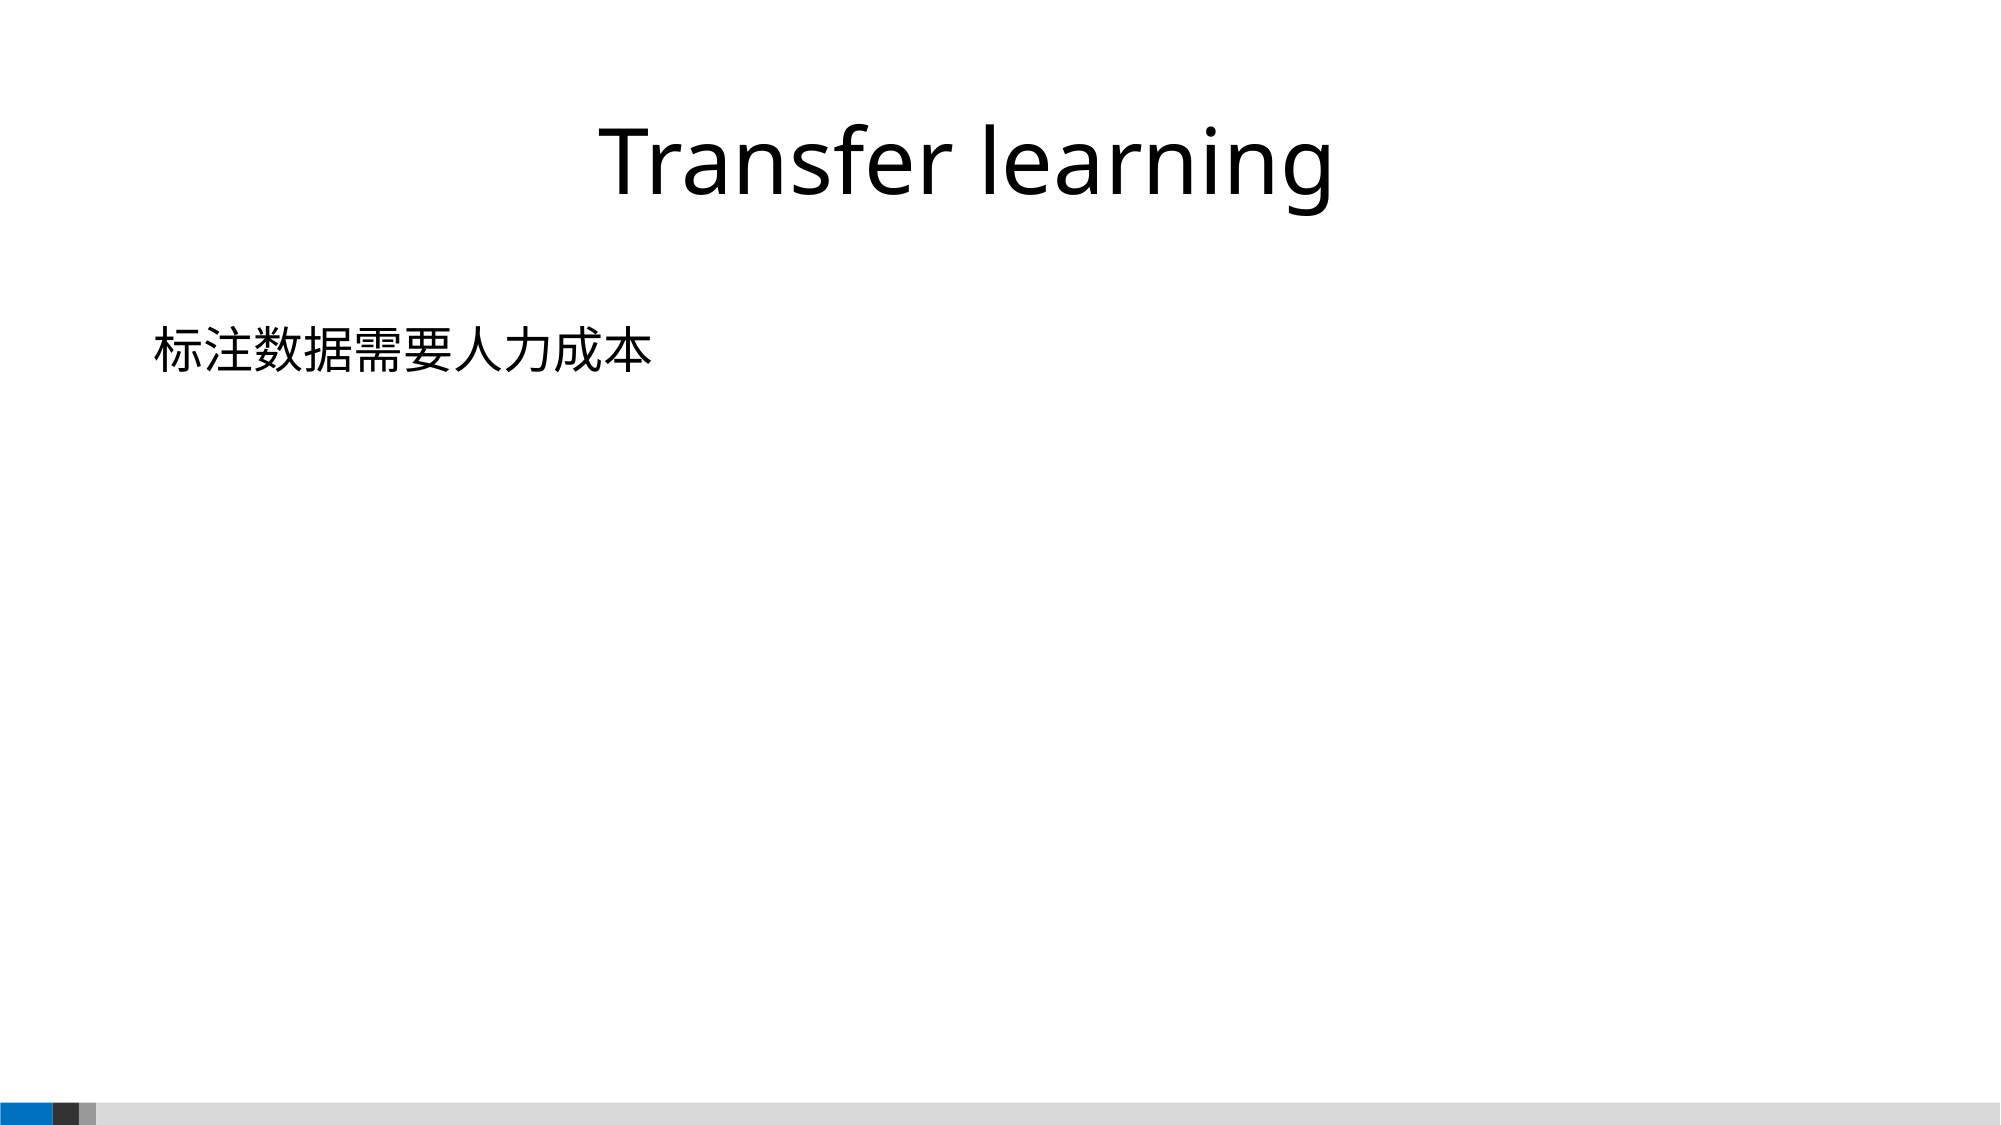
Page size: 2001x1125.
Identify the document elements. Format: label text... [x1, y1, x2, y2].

text_box Transfer learning [301, 100, 1633, 213]
text_box 标注数据需要人力成本 [154, 316, 1770, 379]
